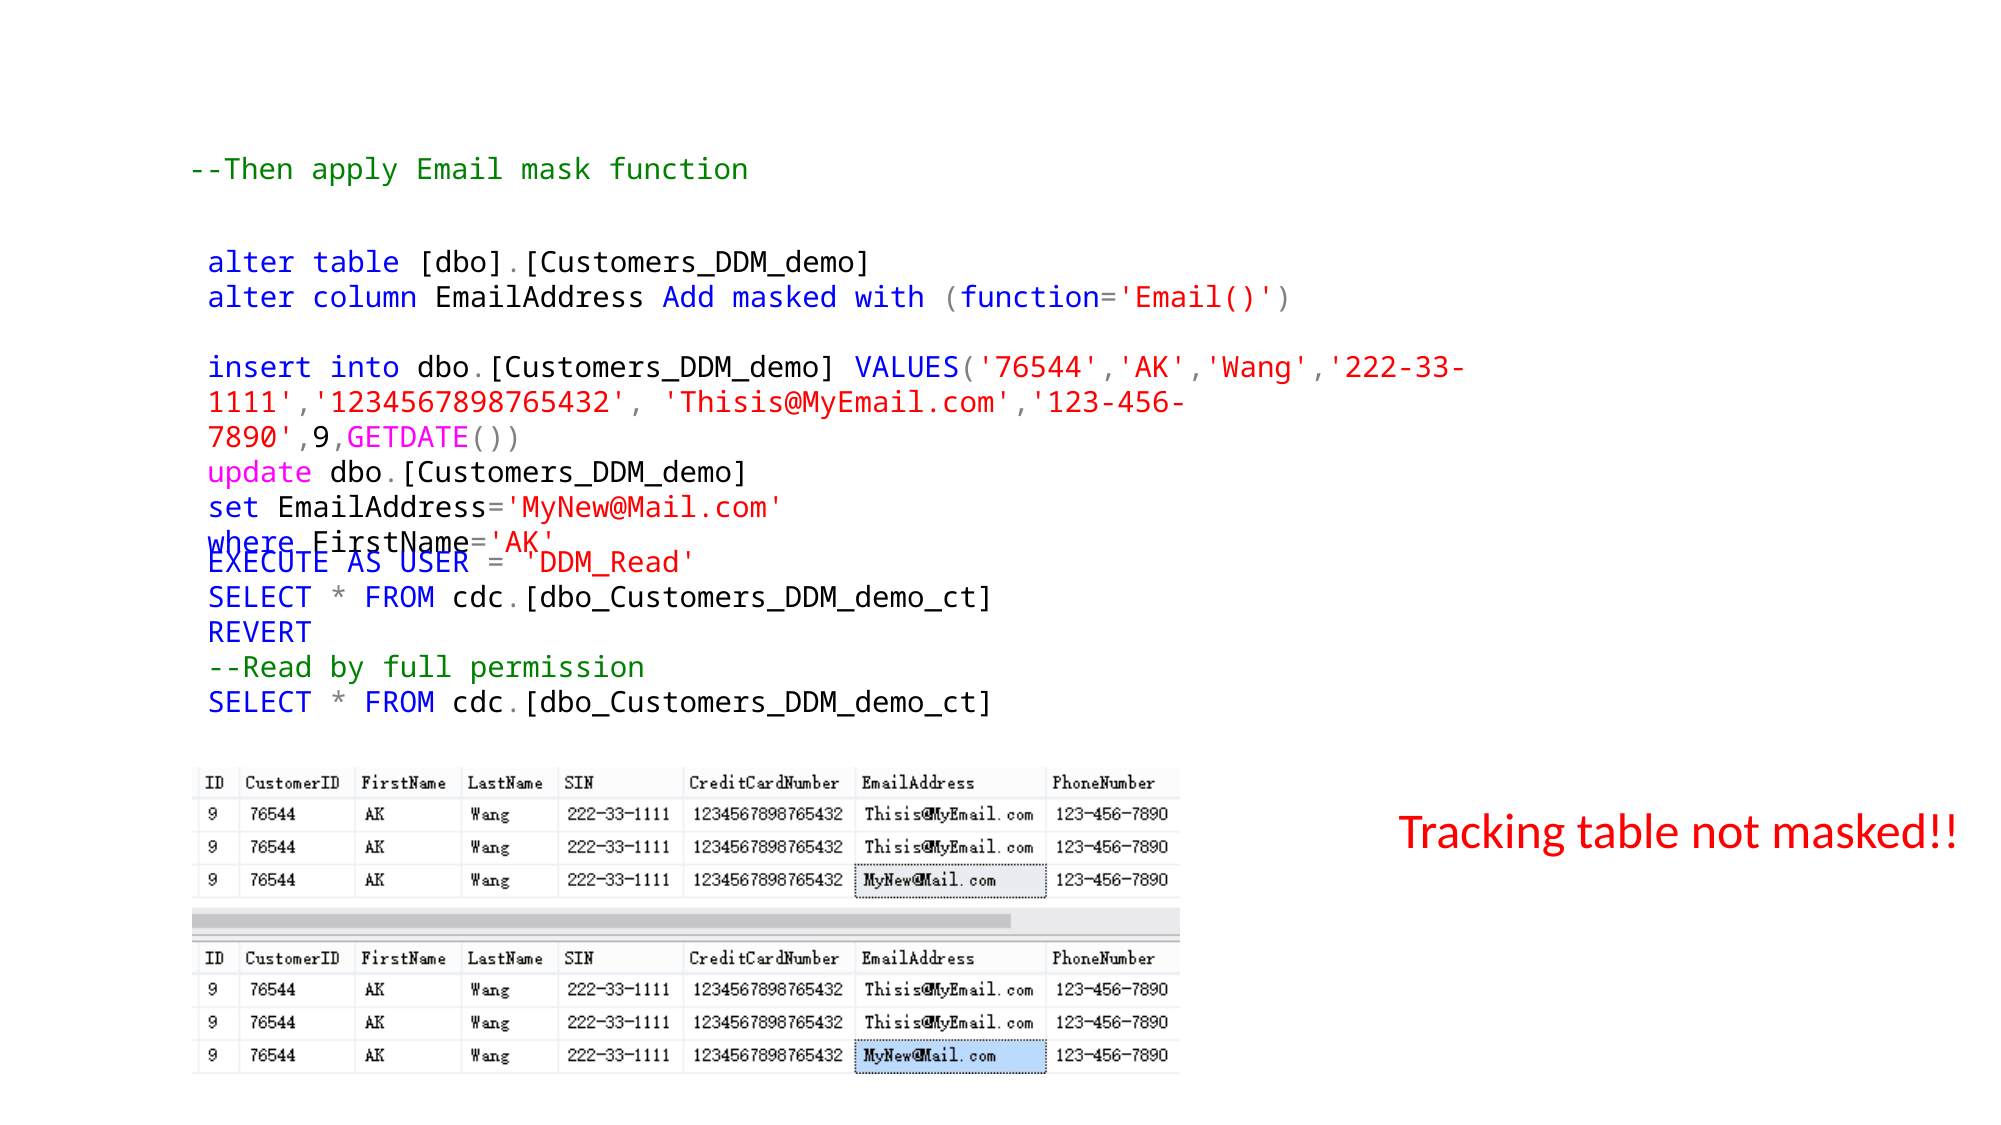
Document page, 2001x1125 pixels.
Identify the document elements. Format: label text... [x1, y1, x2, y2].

text_box alter table [dbo].[Customers_DDM_demo] alter column EmailAddress Add masked with (function='Email()') insert into dbo.[Customers_DDM_demo] VALUES('76544','AK','Wang','222-33-1111','1234567898765432', 'Thisis@MyEmail.com','123-456-7890',9,GETDATE()) update dbo.[Customers_DDM_demo] set EmailAddress='MyNew@Mail.com' where FirstName='AK' [192, 235, 1506, 566]
text_box EXECUTE AS USER = 'DDM_Read' SELECT * FROM cdc.[dbo_Customers_DDM_demo_ct] REVERT --Read by full permission SELECT * FROM cdc.[dbo_Customers_DDM_demo_ct] [192, 536, 1193, 726]
text_box --Then apply Email mask function [173, 142, 764, 193]
text_box Tracking table not masked!! [1383, 791, 1975, 866]
picture [192, 767, 1180, 1074]
